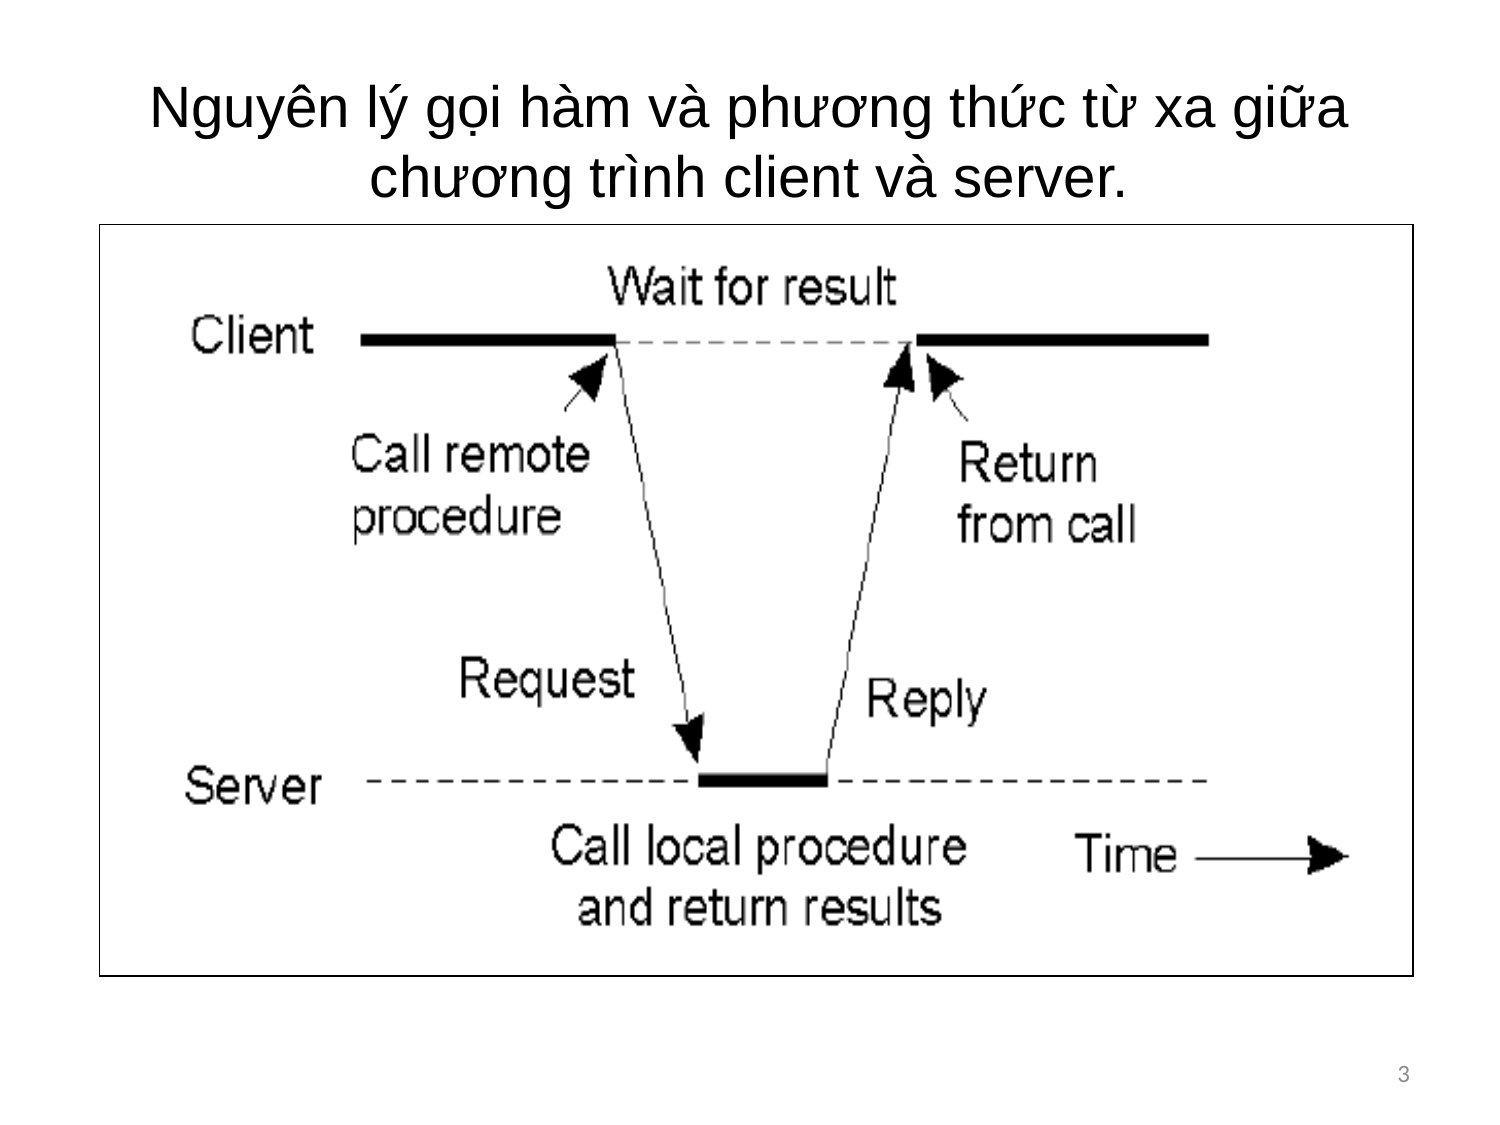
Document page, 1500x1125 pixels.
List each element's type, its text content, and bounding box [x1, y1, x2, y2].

title Nguyên lý gọi hàm và phương thức từ xa giữa chương trình client và server. [75, 45, 1425, 233]
slide_number 3 [1074, 1042, 1425, 1103]
picture [99, 224, 1413, 976]
